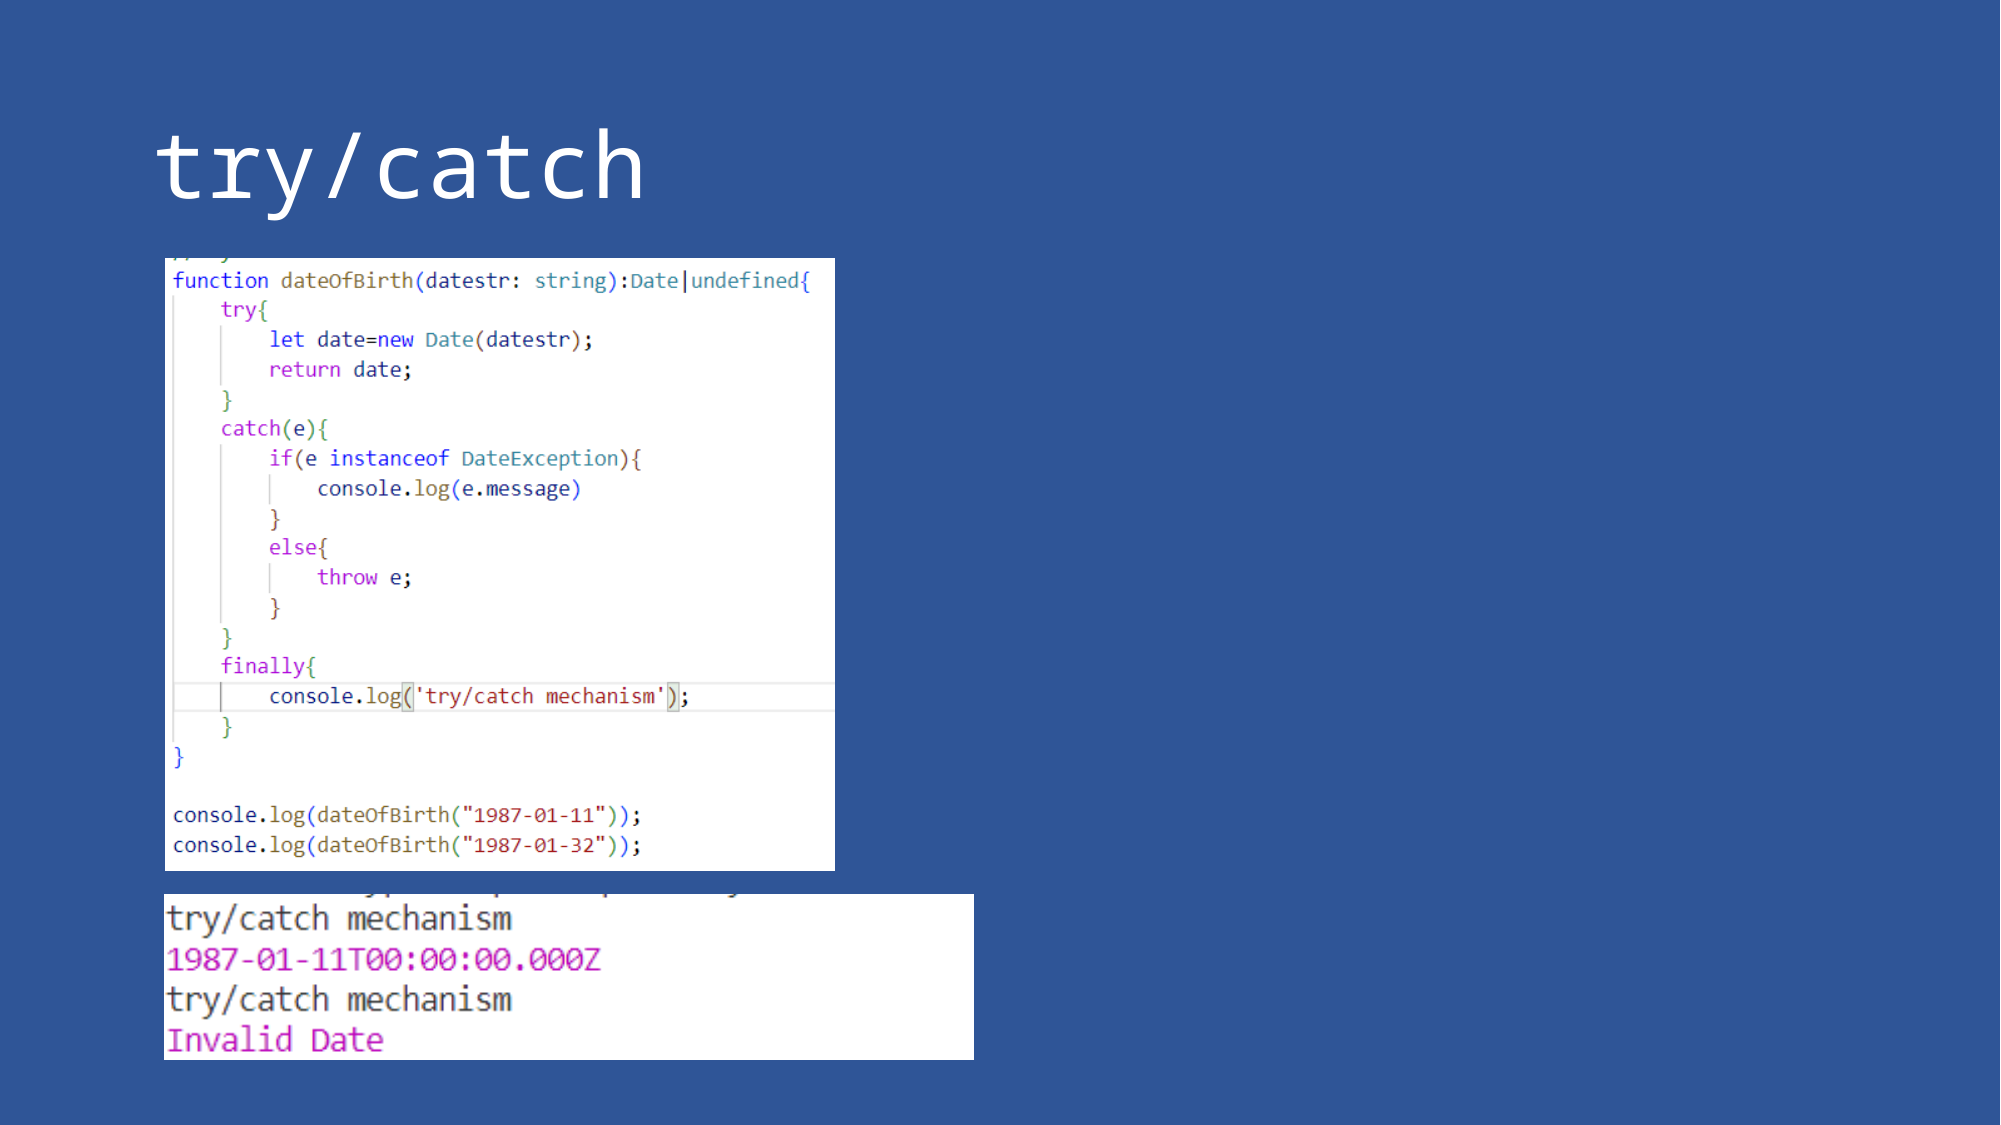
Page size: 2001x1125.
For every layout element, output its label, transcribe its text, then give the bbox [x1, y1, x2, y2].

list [165, 258, 835, 871]
title try/catch [137, 59, 1863, 278]
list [164, 894, 974, 1060]
